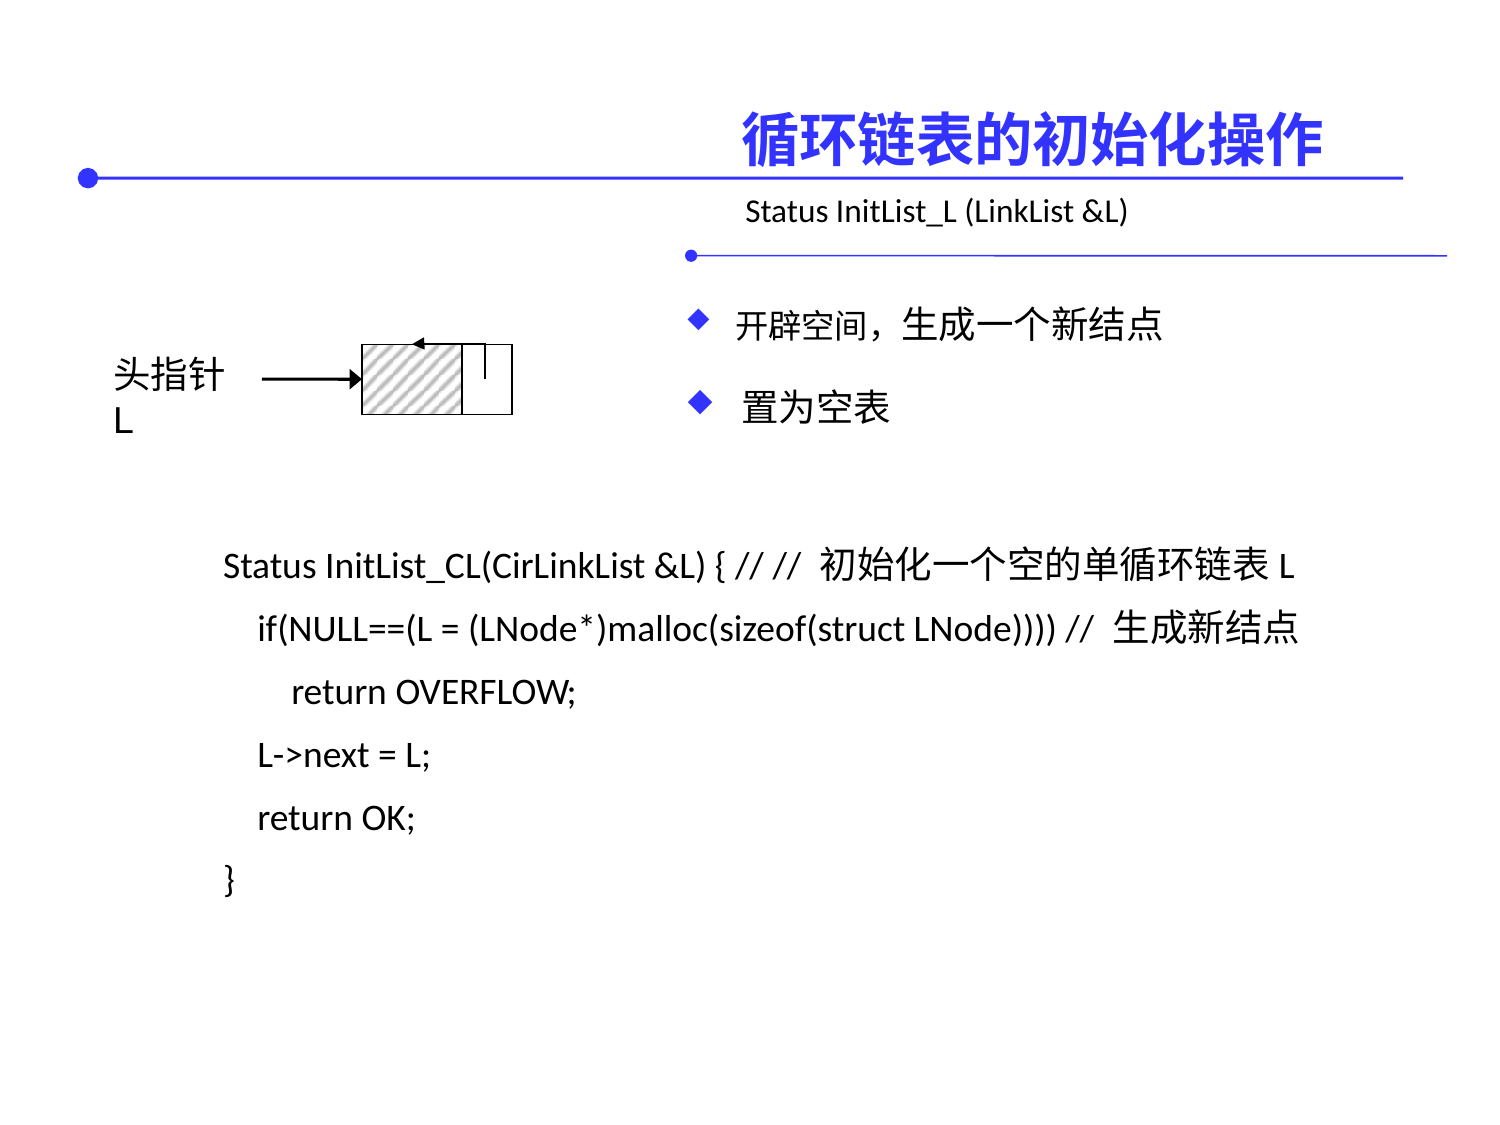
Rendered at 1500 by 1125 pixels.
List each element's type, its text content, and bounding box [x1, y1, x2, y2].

text_box 头指针L [98, 343, 262, 449]
text_box 开辟空间，生成一个新结点 置为空表 [655, 279, 1471, 501]
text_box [430, 325, 466, 399]
text_box Status InitList_CL(CirLinkList &L) { // // 初始化一个空的单循环链表L if(NULL==(L = (LNode*)malloc(sizeof(struct LNode)))) // 生成新结点 return OVERFLOW; L->next = L; return OK; } [193, 515, 1373, 914]
text_box [461, 344, 512, 415]
text_box [362, 344, 461, 415]
text_box Status InitList_L (LinkList &L) [730, 185, 1305, 234]
text_box [684, 249, 1448, 262]
text_box 循环链表的初始化操作 [726, 90, 1405, 186]
text_box [262, 368, 362, 390]
